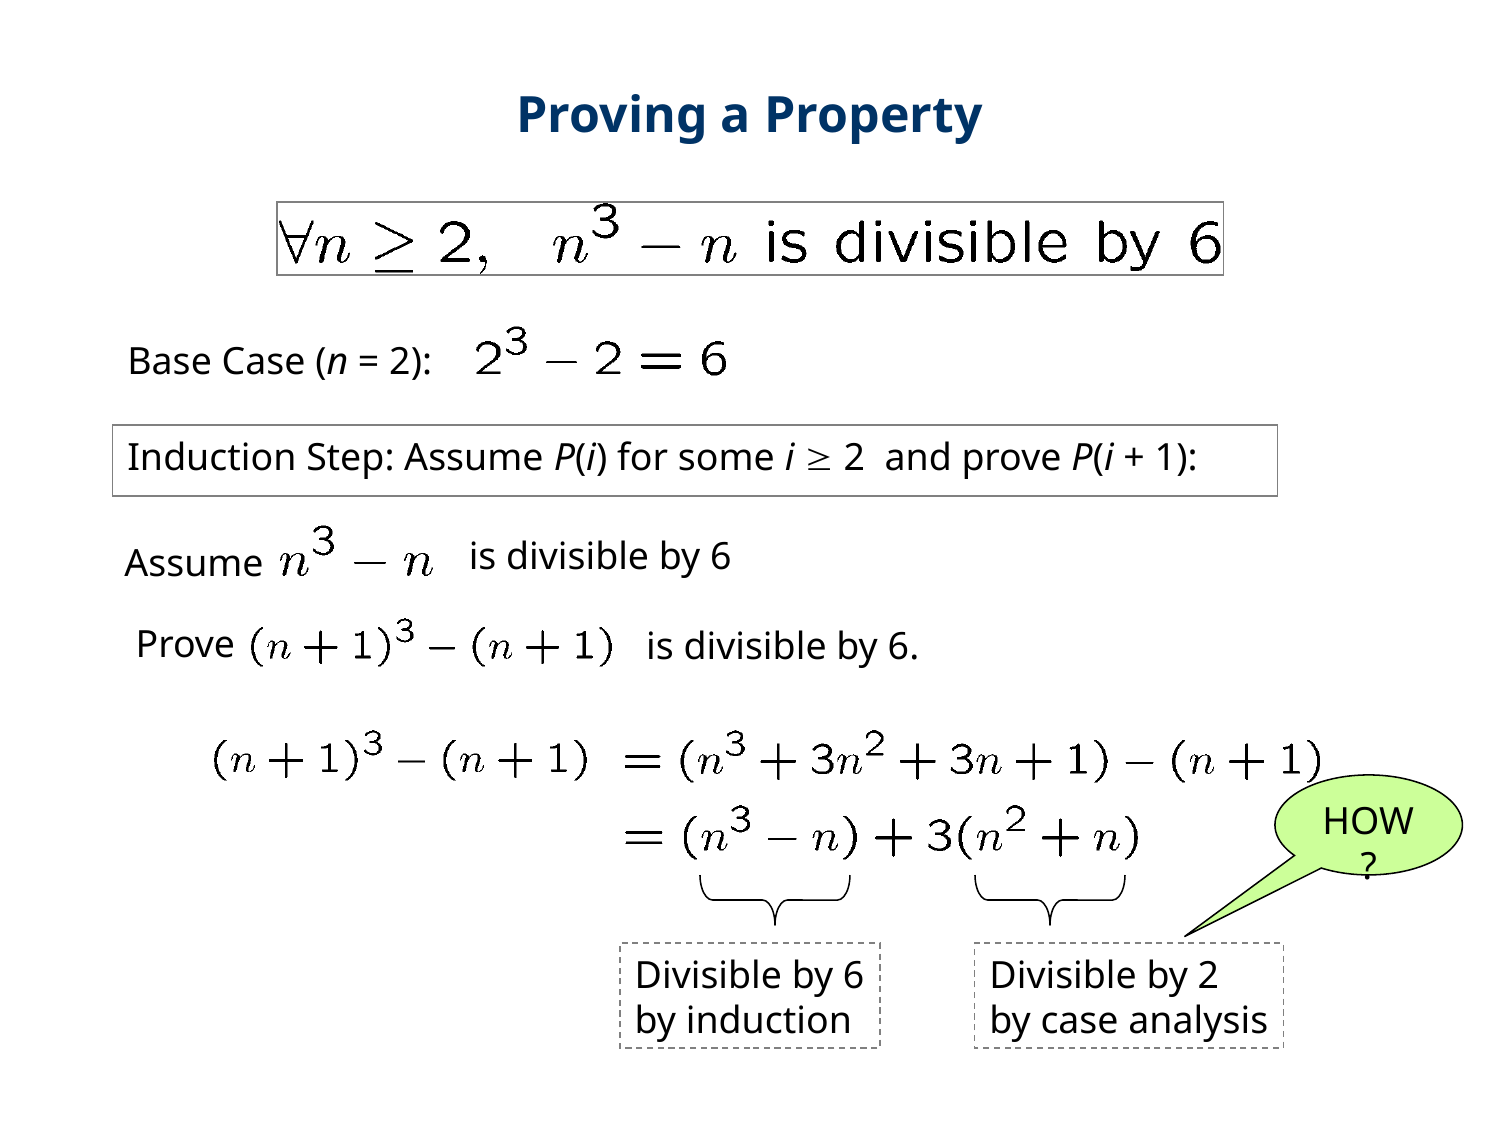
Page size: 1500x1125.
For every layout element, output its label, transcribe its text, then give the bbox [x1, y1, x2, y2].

text_box Induction Step: Assume P(i) for some i  2 and prove P(i + 1): [112, 425, 1278, 496]
text_box Proving a Property [501, 74, 998, 150]
text_box HOW? [1184, 774, 1463, 937]
text_box [699, 875, 850, 926]
picture [624, 805, 1138, 860]
picture [278, 523, 435, 577]
picture [212, 730, 588, 781]
picture [277, 202, 1223, 275]
picture [474, 324, 728, 376]
text_box Assume [109, 531, 279, 592]
picture [624, 730, 1322, 783]
text_box Prove [120, 612, 251, 673]
text_box Base Case (n = 2): [112, 329, 480, 400]
picture [249, 617, 613, 667]
text_box [975, 875, 1126, 926]
text_box Divisible by 6 by induction [619, 943, 880, 1048]
text_box is divisible by 6 [454, 524, 757, 585]
text_box Divisible by 2 by case analysis [974, 943, 1284, 1048]
text_box is divisible by 6. [631, 614, 935, 675]
